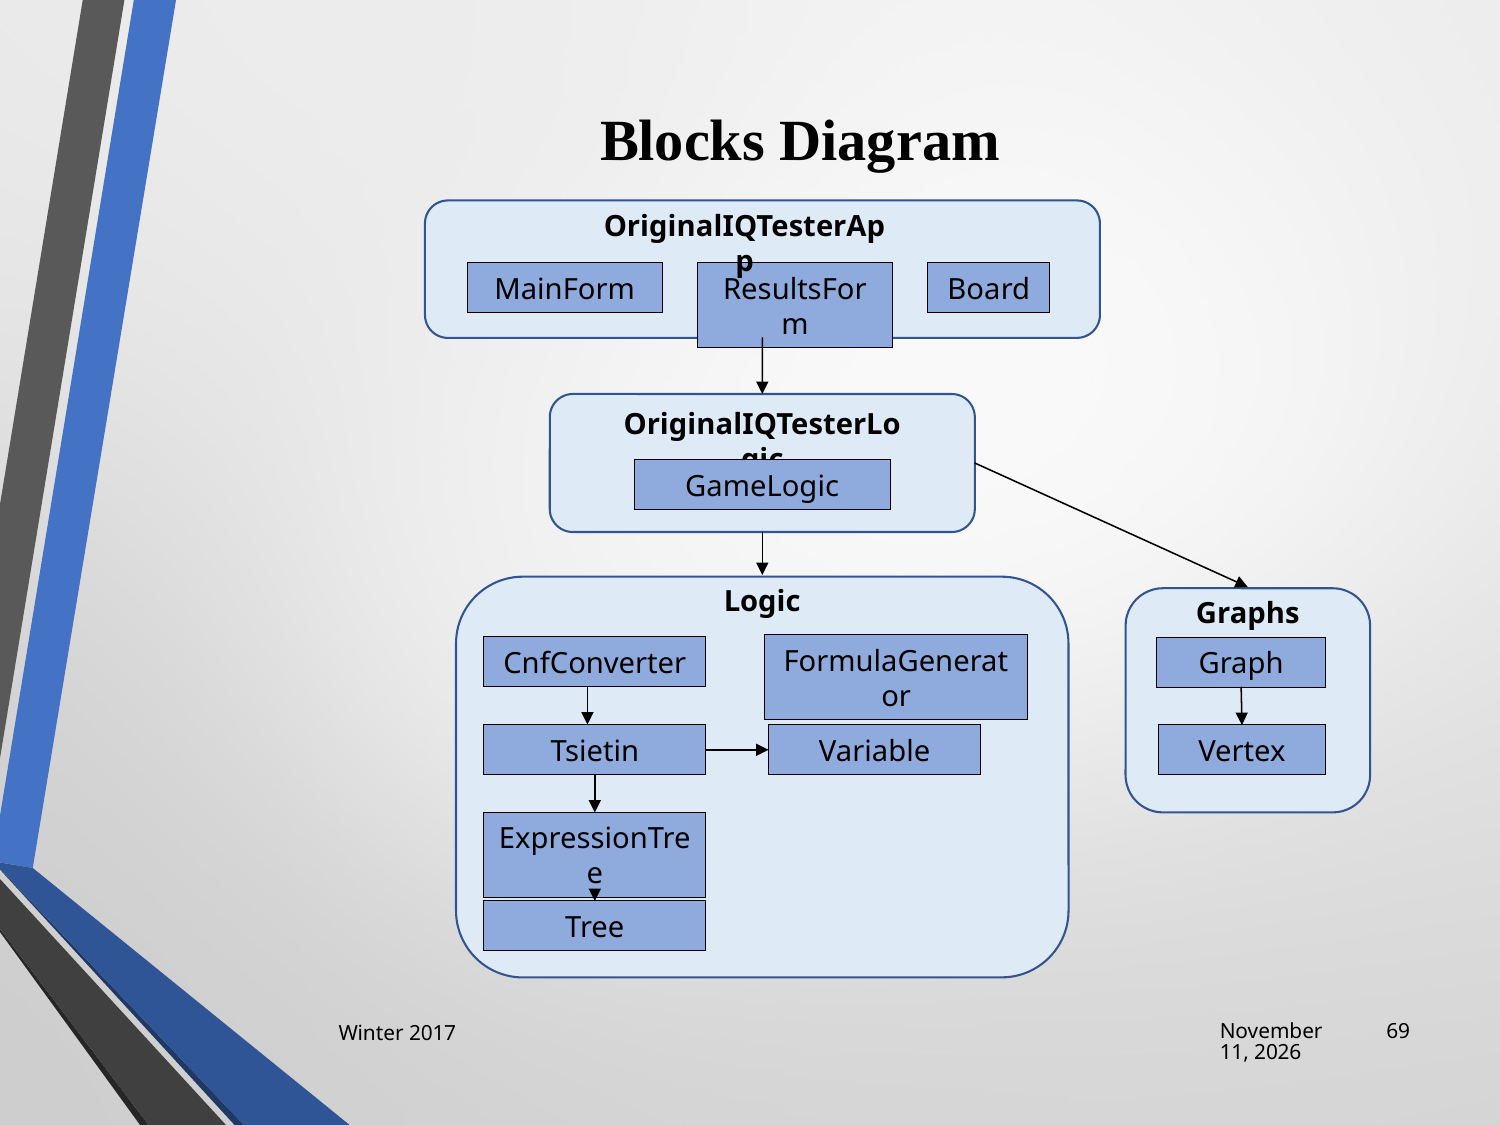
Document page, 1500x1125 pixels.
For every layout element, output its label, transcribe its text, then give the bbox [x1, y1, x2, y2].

text_box [454, 575, 1070, 979]
text_box [893, 199, 1102, 340]
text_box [974, 462, 1249, 588]
text_box Graphs [1179, 586, 1317, 637]
text_box Logic [668, 574, 857, 625]
text_box [1124, 586, 1372, 814]
text_box [548, 392, 977, 534]
text_box [423, 199, 697, 340]
text_box MainForm [467, 262, 663, 313]
text_box Board [927, 262, 1050, 313]
text_box FormulaGenerator [764, 634, 1028, 720]
text_box CnfConverter [483, 636, 706, 687]
text_box ResultsForm [697, 285, 893, 348]
footer Winter 2017 [323, 1001, 1196, 1062]
slide_number 69 [1354, 1001, 1425, 1062]
title Blocks Diagram [375, 75, 1225, 200]
text_box ExpressionTree [483, 812, 706, 898]
text_box OriginalIQTesterApp [587, 199, 902, 285]
text_box Vertex [1158, 724, 1326, 775]
text_box Tsietin [483, 724, 706, 775]
text_box Tree [483, 900, 706, 951]
text_box OriginalIQTesterLogic [605, 397, 920, 483]
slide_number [1204, 1001, 1346, 1062]
text_box Graph [1156, 637, 1326, 688]
text_box GameLogic [634, 459, 891, 510]
text_box Variable [768, 724, 981, 775]
